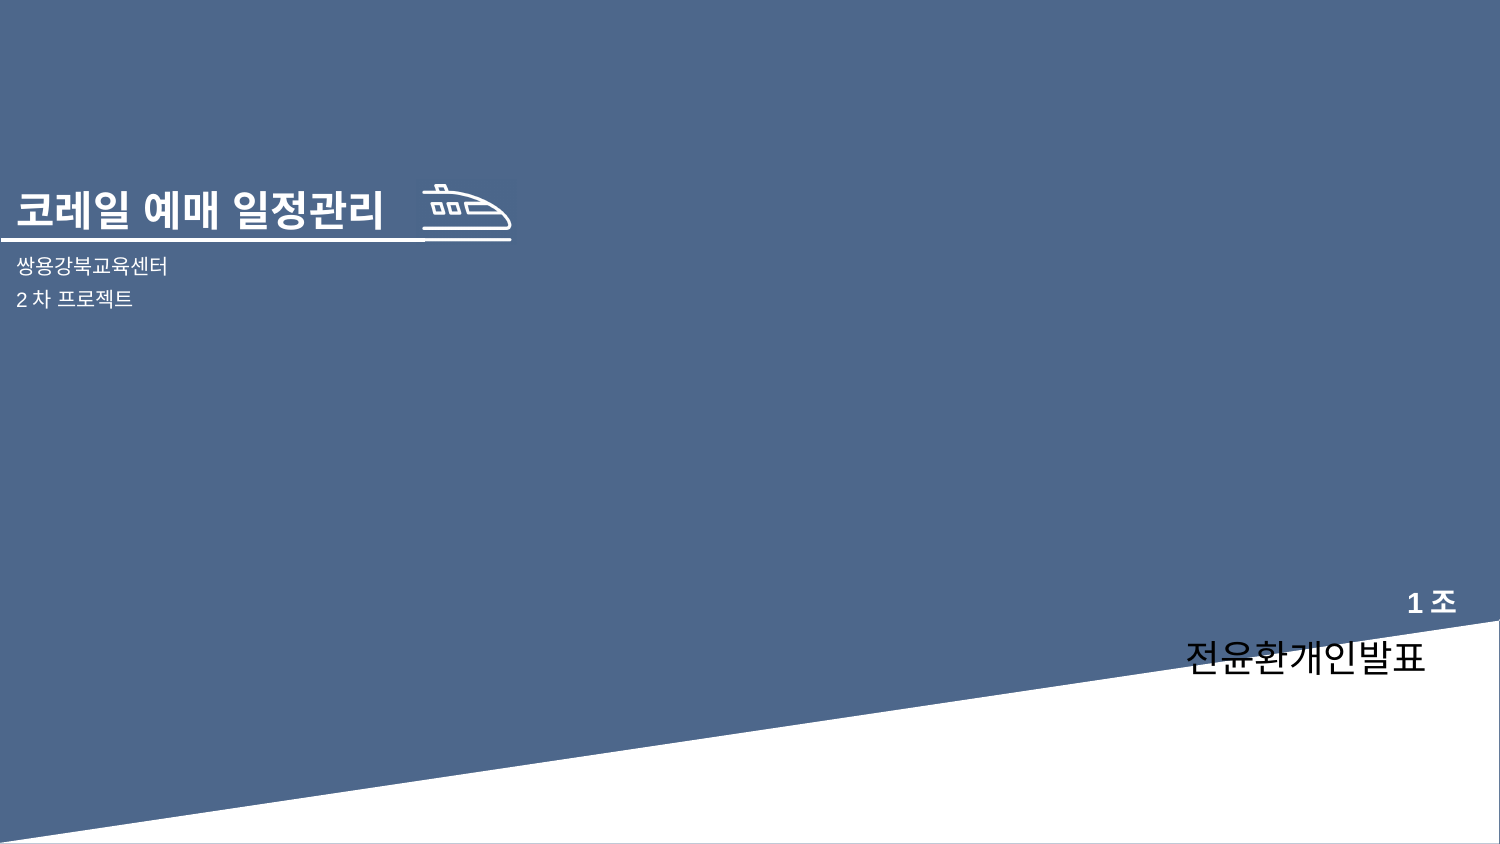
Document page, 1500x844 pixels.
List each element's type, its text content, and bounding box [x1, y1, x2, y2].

text_box 전윤환개인발표 [1171, 627, 1482, 688]
text_box 코레일 예매 일정관리 [1, 177, 460, 238]
text_box 쌍용강북교육센터 2차 프로젝트 [1, 246, 235, 319]
text_box 1조 [1372, 577, 1492, 627]
text_box [0, 618, 1500, 844]
picture [416, 179, 517, 245]
